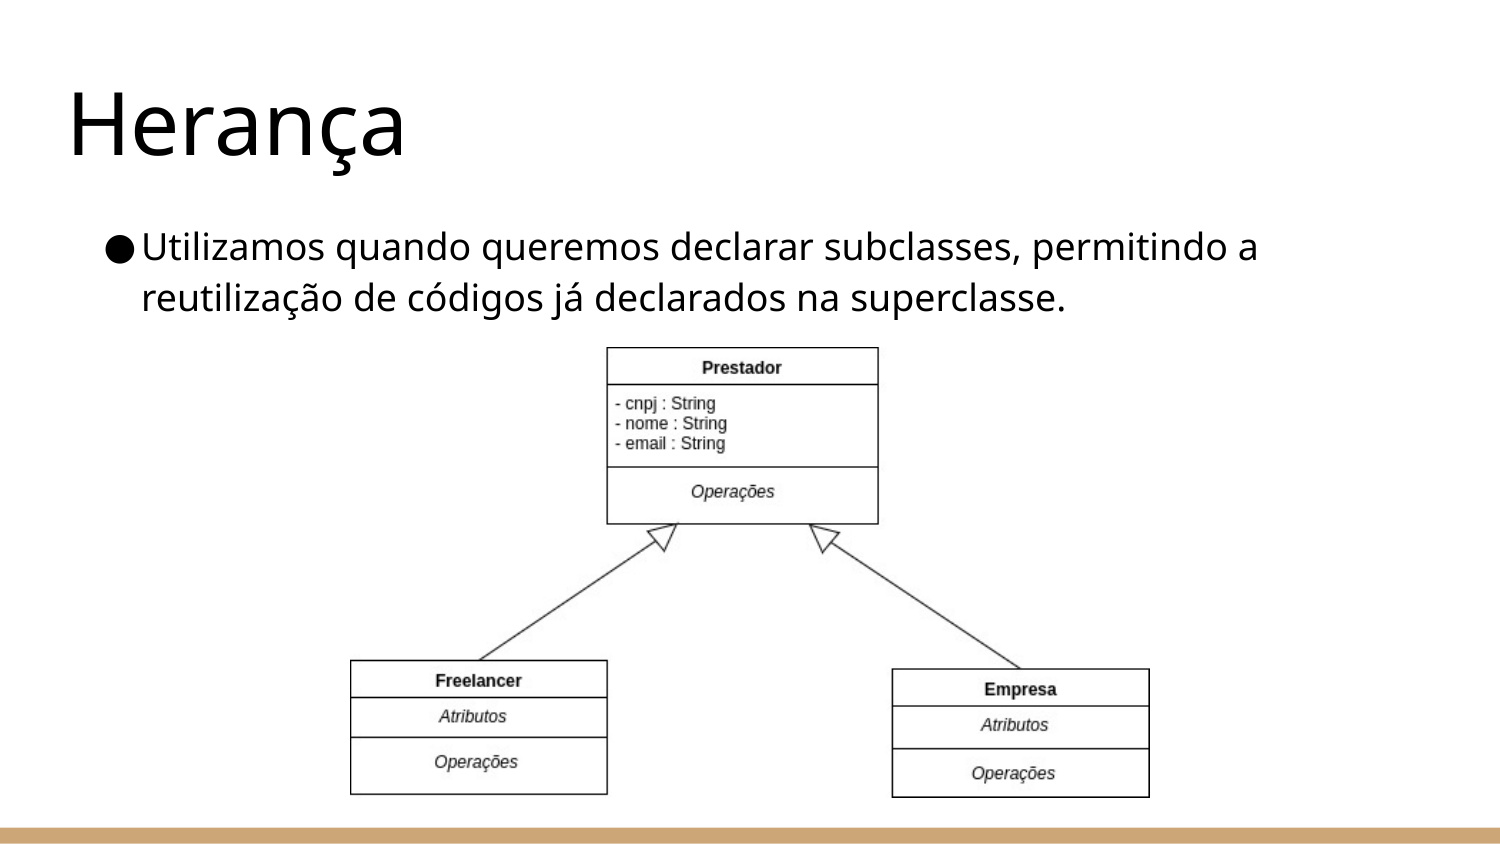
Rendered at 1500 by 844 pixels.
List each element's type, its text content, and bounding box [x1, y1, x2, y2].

title Herança [51, 51, 1449, 189]
list Utilizamos quando queremos declarar subclasses, permitindo a reutilização de códigos já declarados na superclasse. [51, 200, 1449, 752]
picture [350, 347, 1150, 798]
